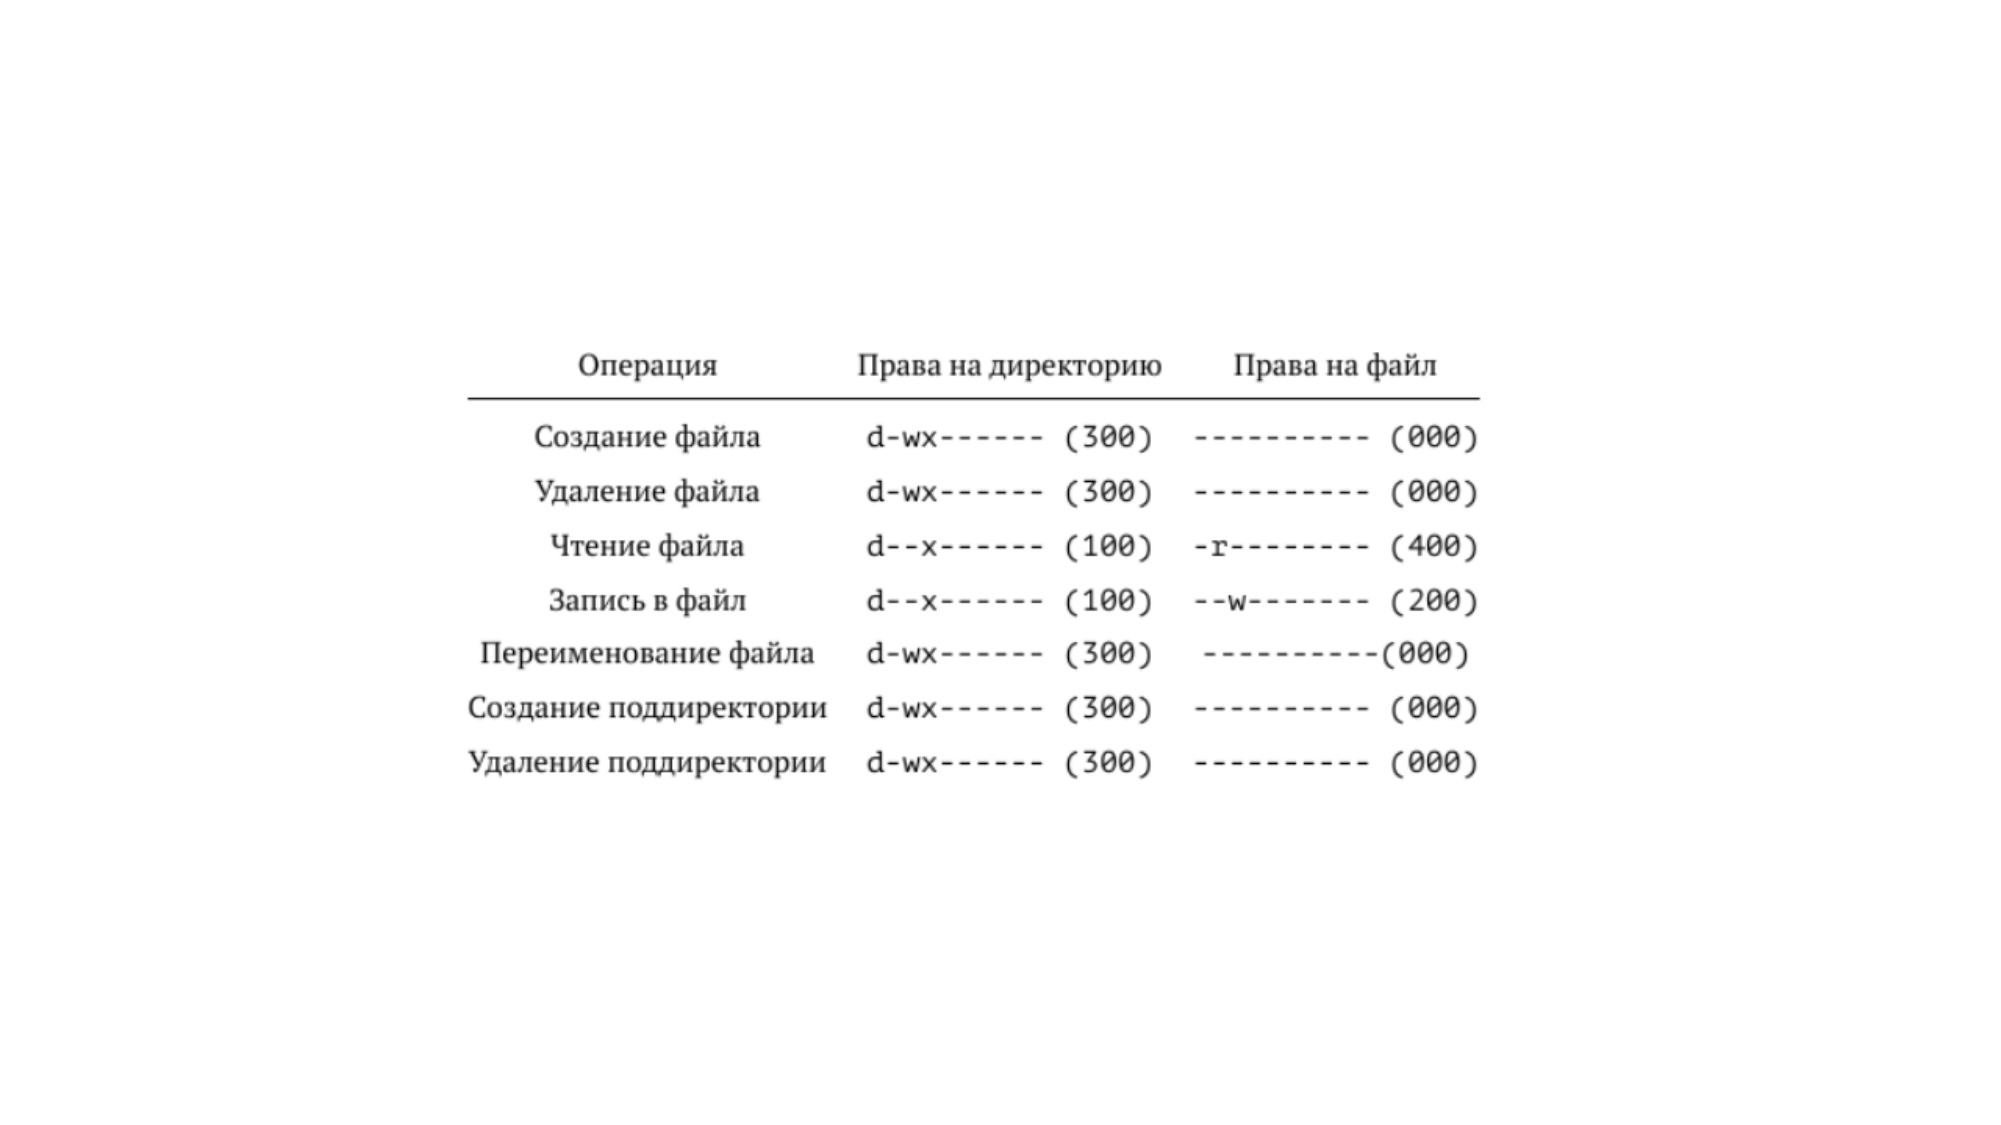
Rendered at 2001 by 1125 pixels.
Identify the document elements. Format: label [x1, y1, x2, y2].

list [427, 340, 1573, 785]
